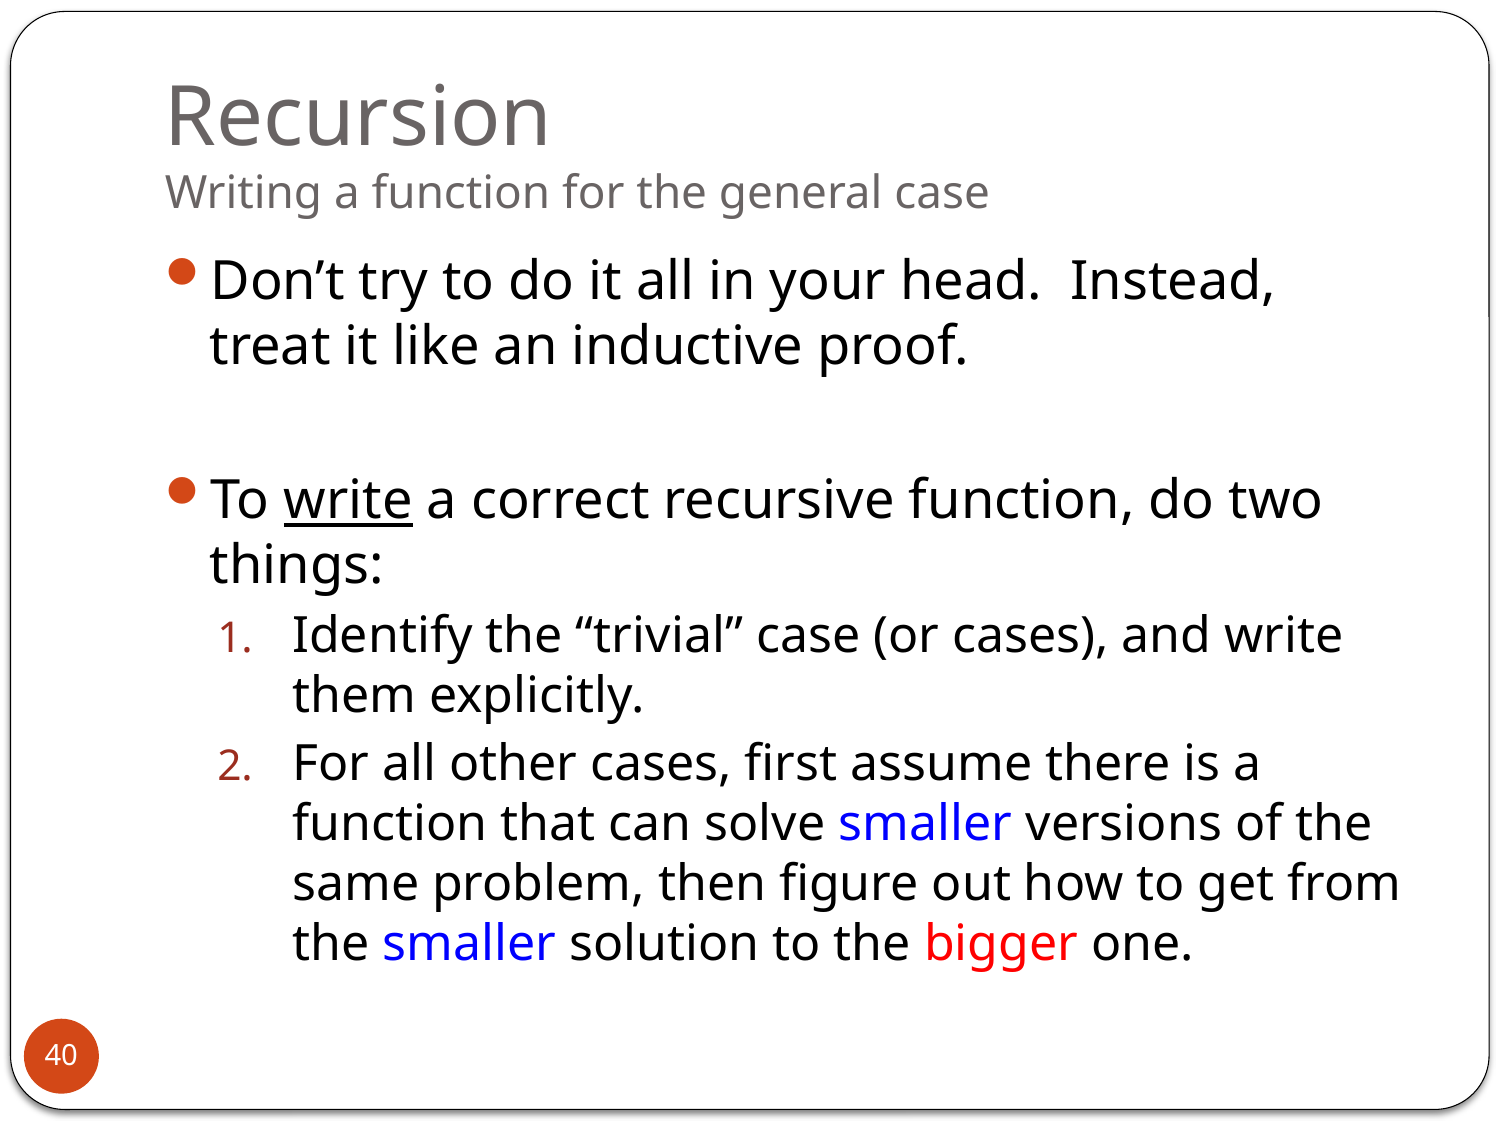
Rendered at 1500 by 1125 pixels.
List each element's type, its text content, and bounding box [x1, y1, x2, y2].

title Recursion Writing a function for the general case [150, 45, 1425, 233]
slide_number 40 [23, 1018, 99, 1094]
list Don’t try to do it all in your head. Instead, treat it like an inductive proof. To write a correct recursive function, do two things: Identify the “trivial” case (or cases), and write them explicitly. For all other cases, first assume there is a function that can solve smaller versions of the same problem, then figure out how to get from the smaller solution to the bigger one. [150, 237, 1425, 988]
